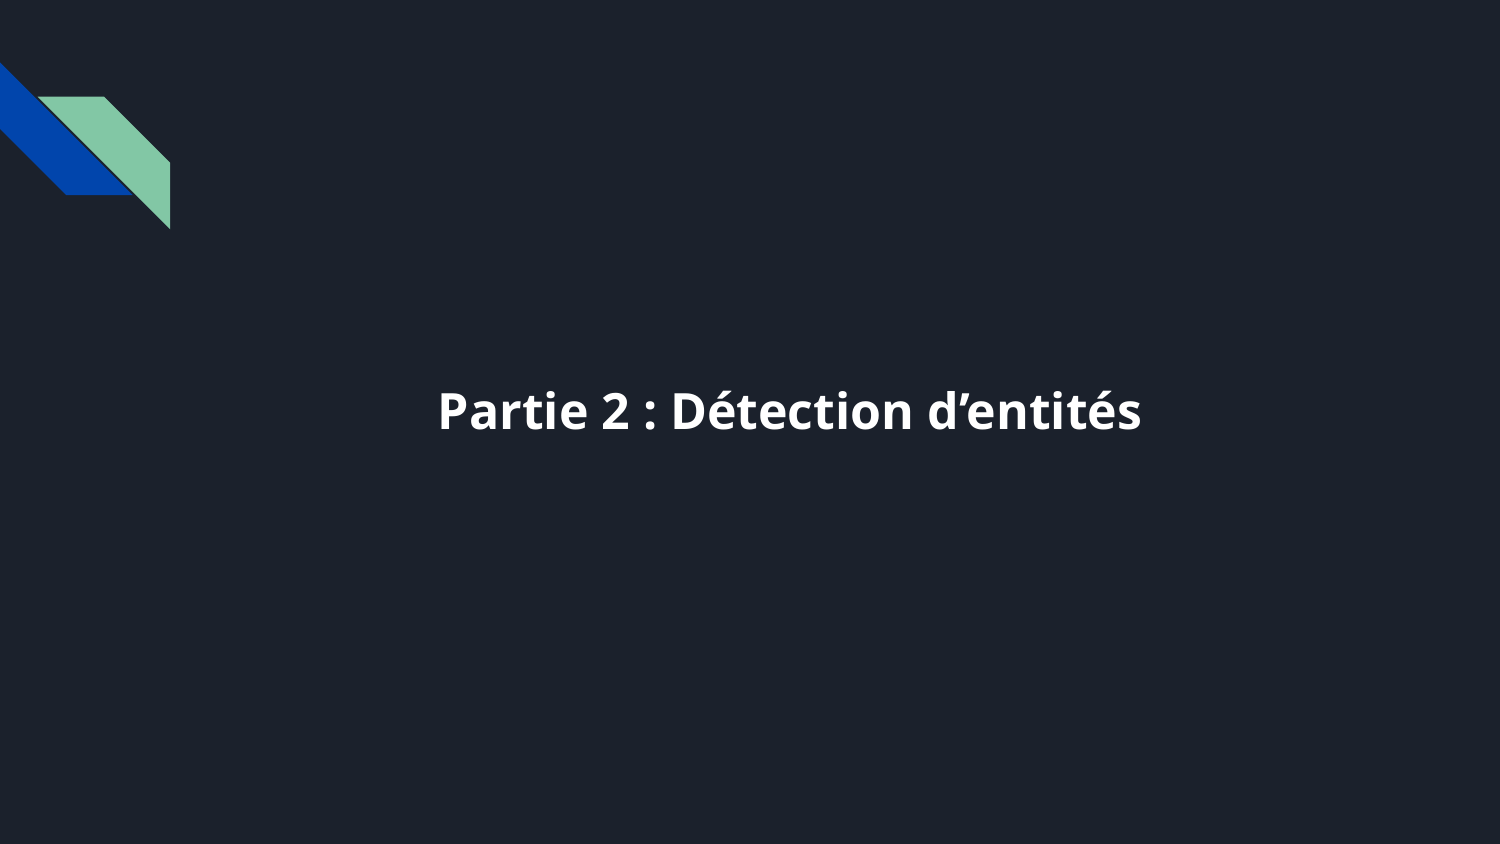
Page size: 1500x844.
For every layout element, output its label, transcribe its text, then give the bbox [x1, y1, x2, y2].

title Partie 2 : Détection d’entités [212, 64, 1368, 778]
